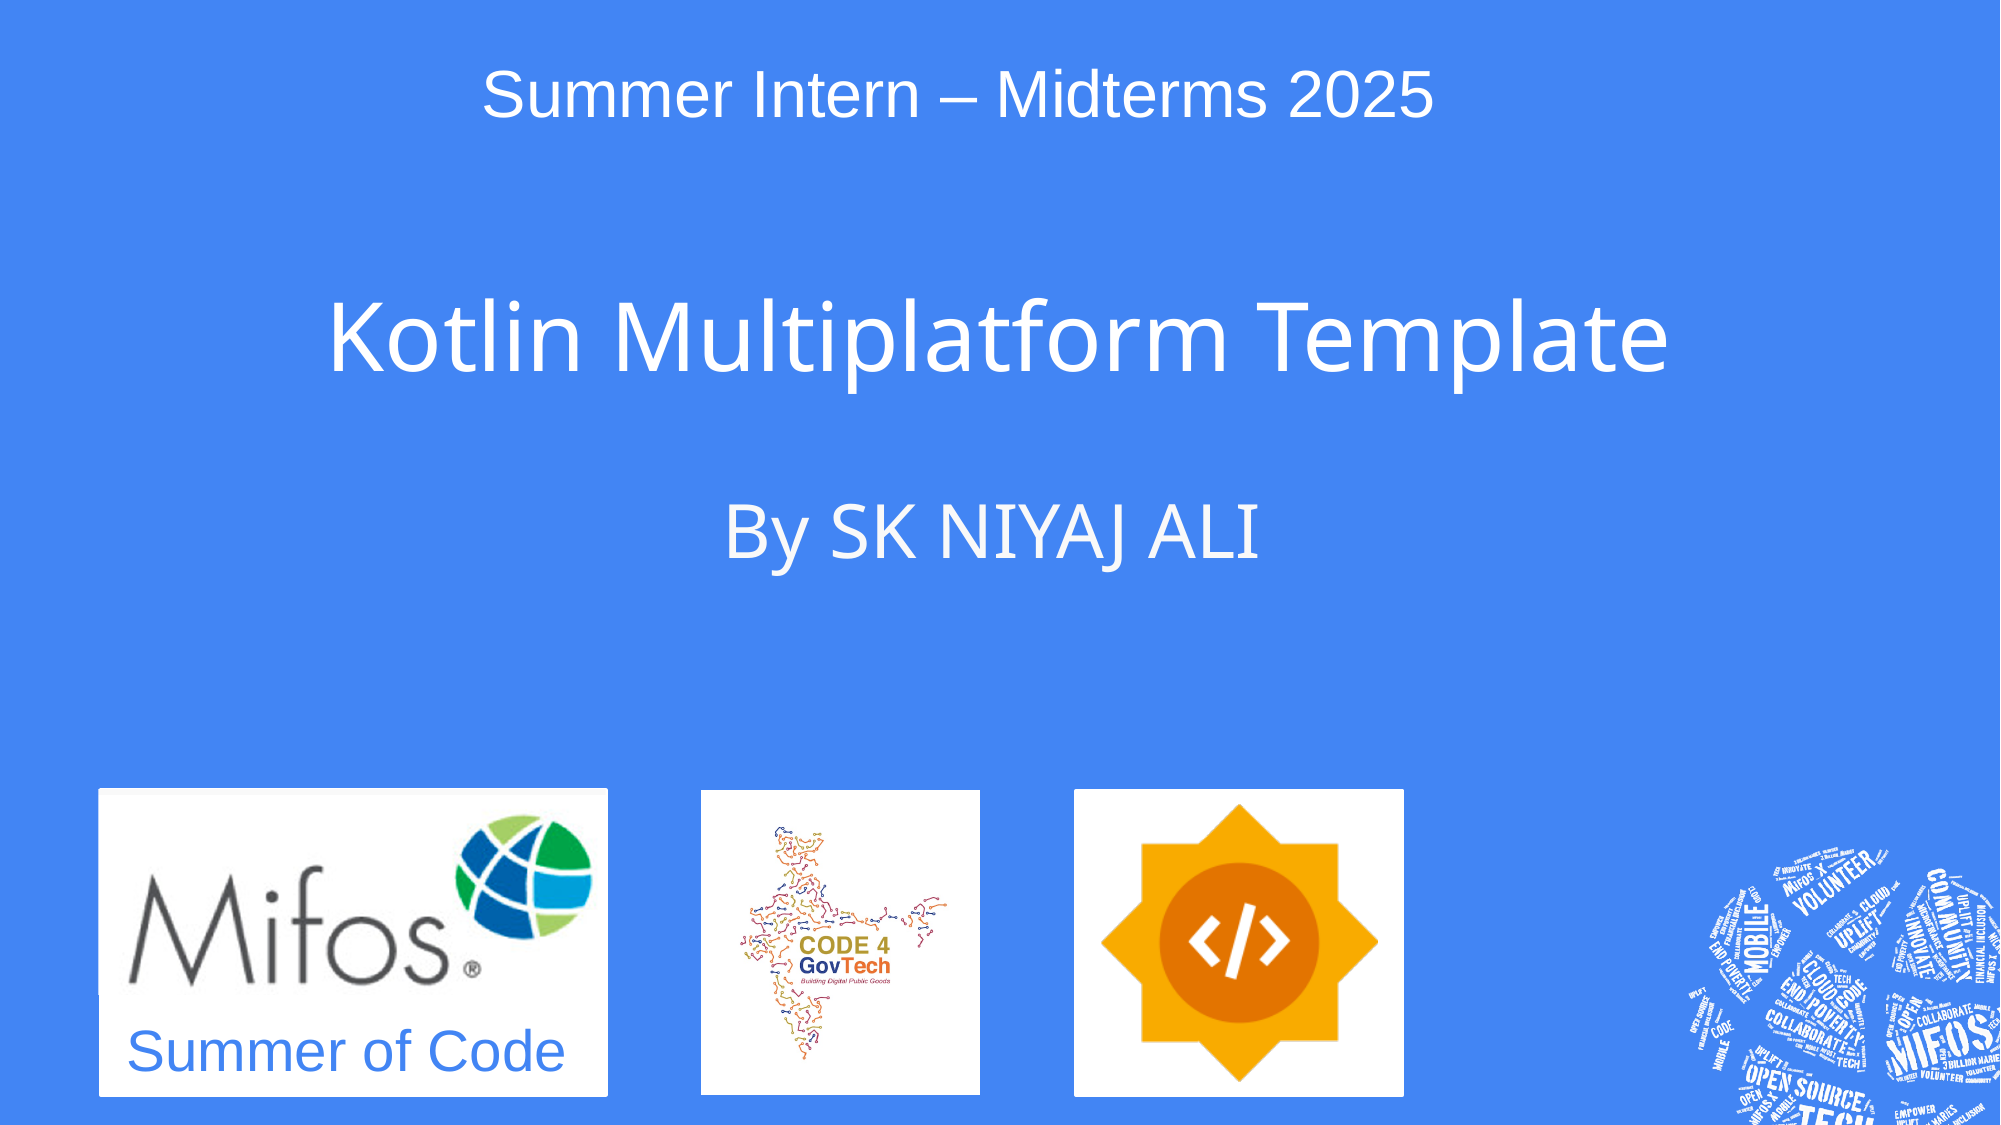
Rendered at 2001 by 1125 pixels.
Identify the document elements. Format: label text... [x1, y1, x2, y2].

picture [701, 790, 980, 1095]
title Kotlin Multiplatform Template [177, 222, 1823, 444]
picture [1688, 847, 2001, 1125]
picture [98, 789, 606, 995]
text_box By SK NIYAJ ALI [707, 468, 1293, 579]
picture [1101, 804, 1378, 1082]
